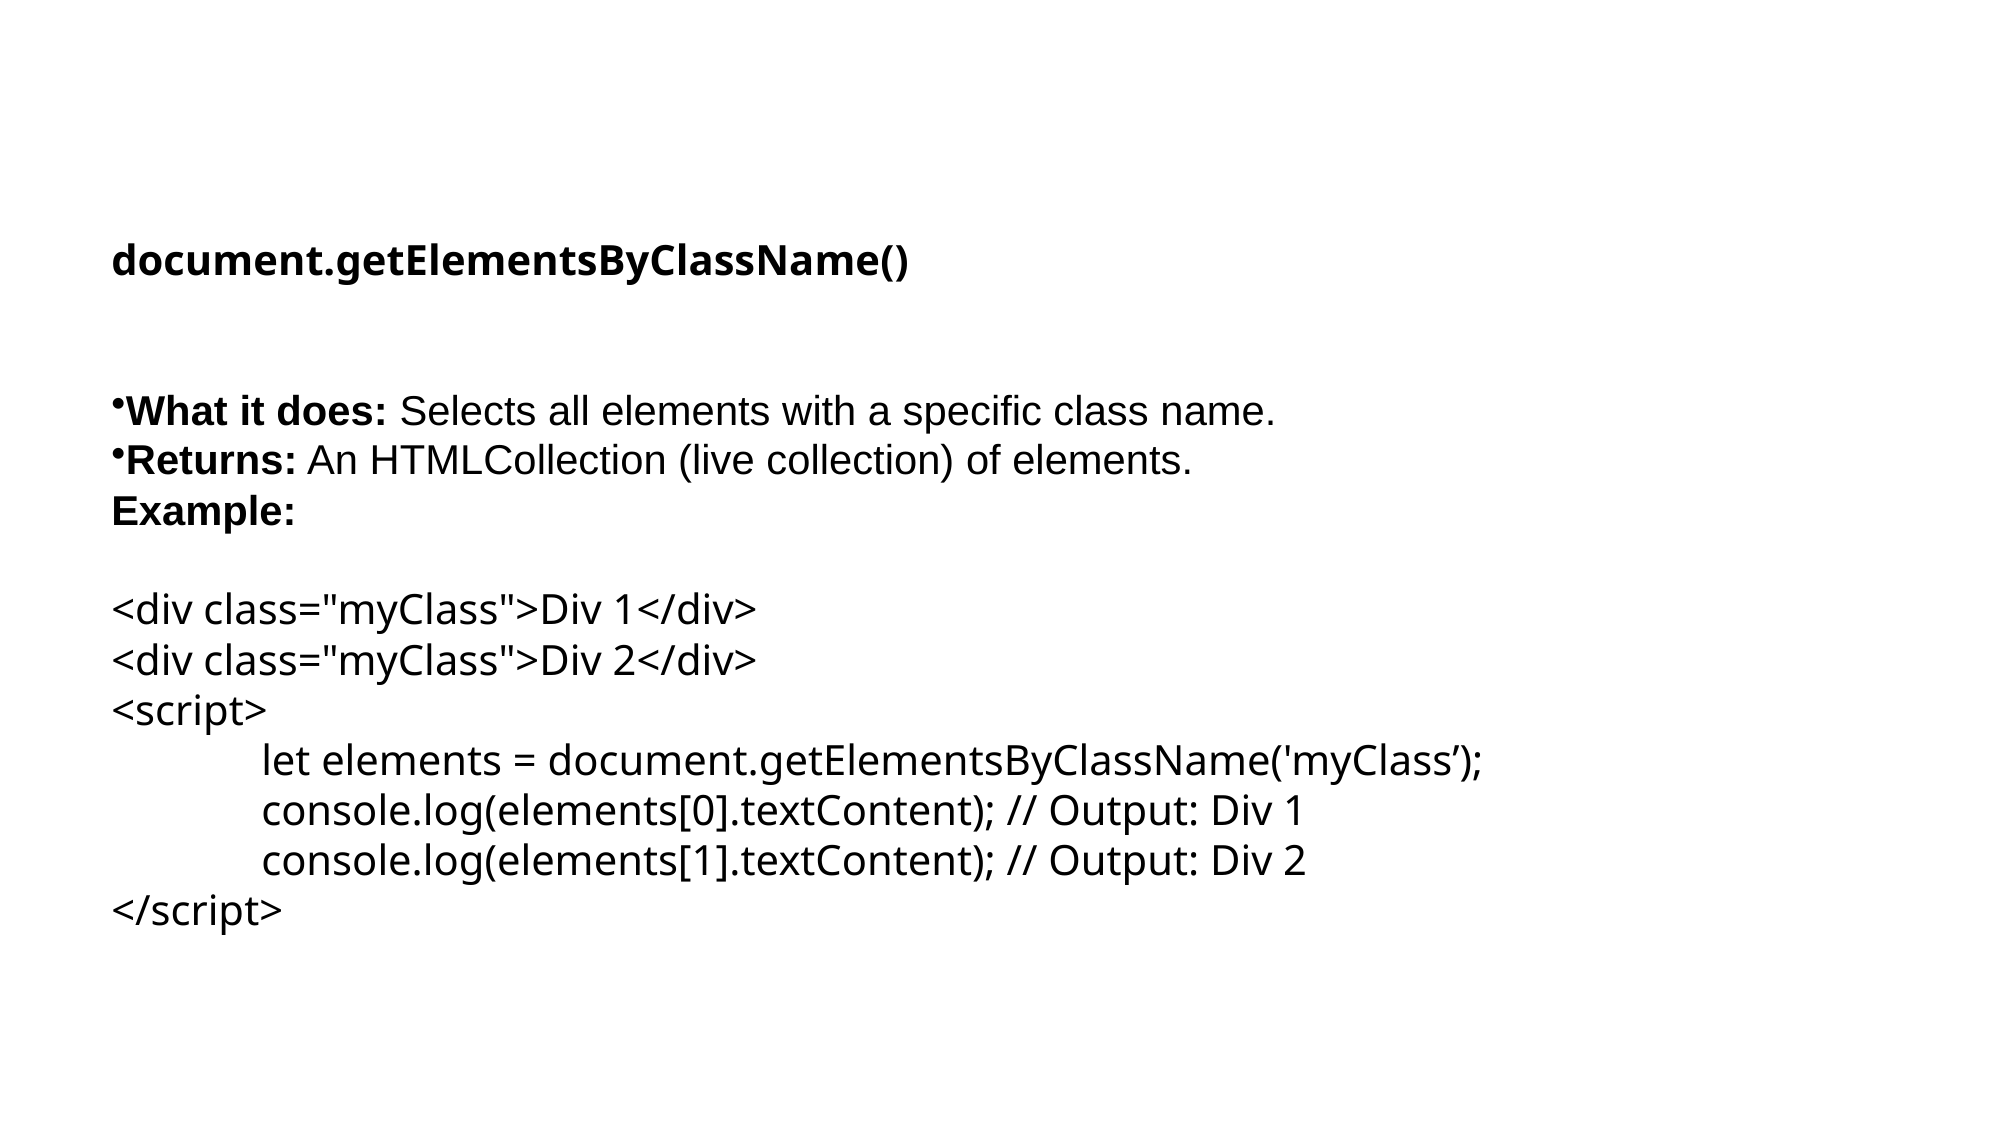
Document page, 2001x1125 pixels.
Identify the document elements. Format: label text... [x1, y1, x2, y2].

text_box document.getElementsByClassName() What it does: Selects all elements with a specific class name. Returns: An HTMLCollection (live collection) of elements. Example: <div class="myClass">Div 1</div> <div class="myClass">Div 2</div> <script> let elements = document.getElementsByClassName('myClass’); console.log(elements[0].textContent); // Output: Div 1 console.log(elements[1].textContent); // Output: Div 2 </script> [96, 225, 1510, 991]
